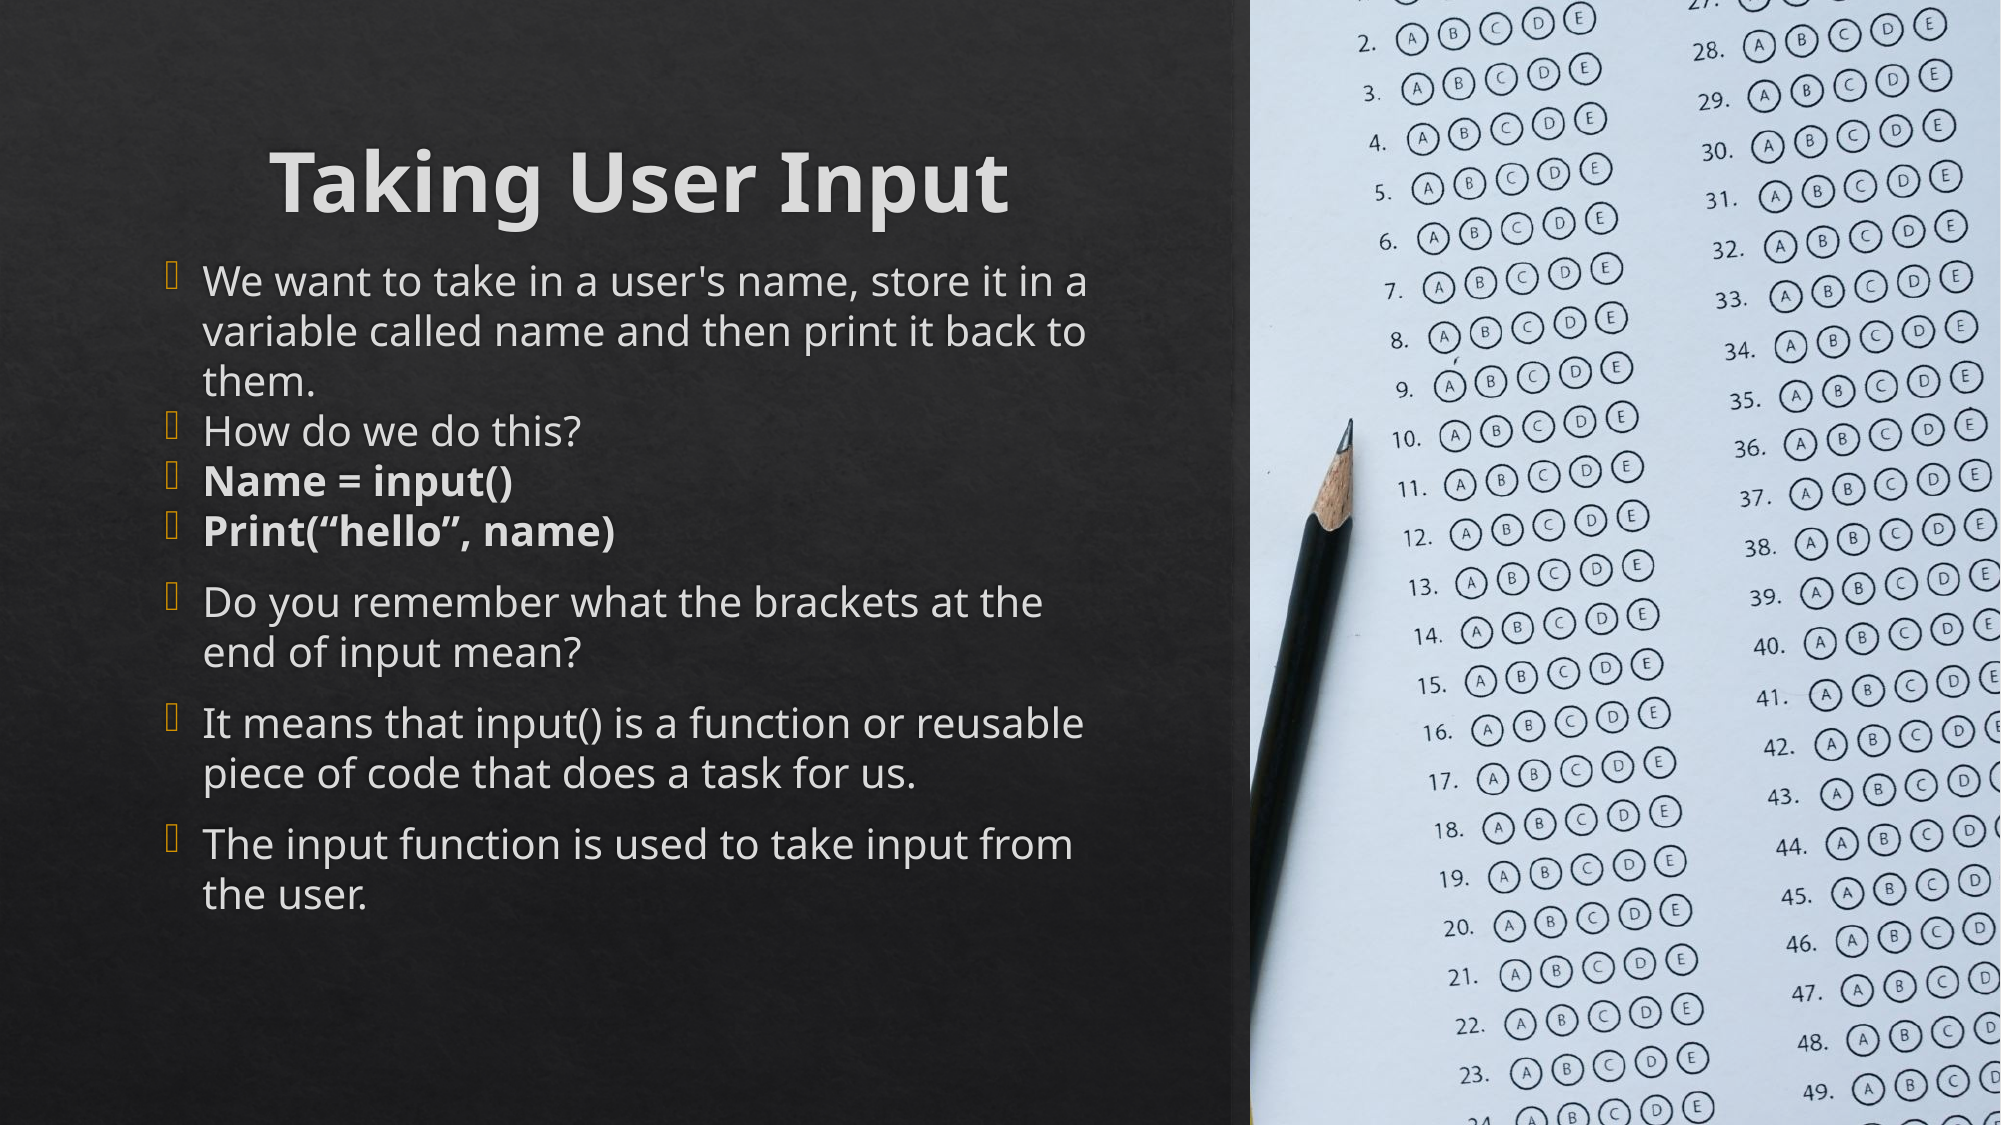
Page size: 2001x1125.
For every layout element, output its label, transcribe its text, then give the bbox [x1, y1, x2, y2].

list We want to take in a user's name, store it in a variable called name and then print it back to them. How do we do this? Name = input() Print(“hello”, name) Do you remember what the brackets at the end of input mean? It means that input() is a function or reusable piece of code that does a task for us. The input function is used to take input from the user. [149, 246, 1131, 935]
picture [1230, 0, 2000, 1125]
title Taking User Input [149, 99, 1131, 243]
